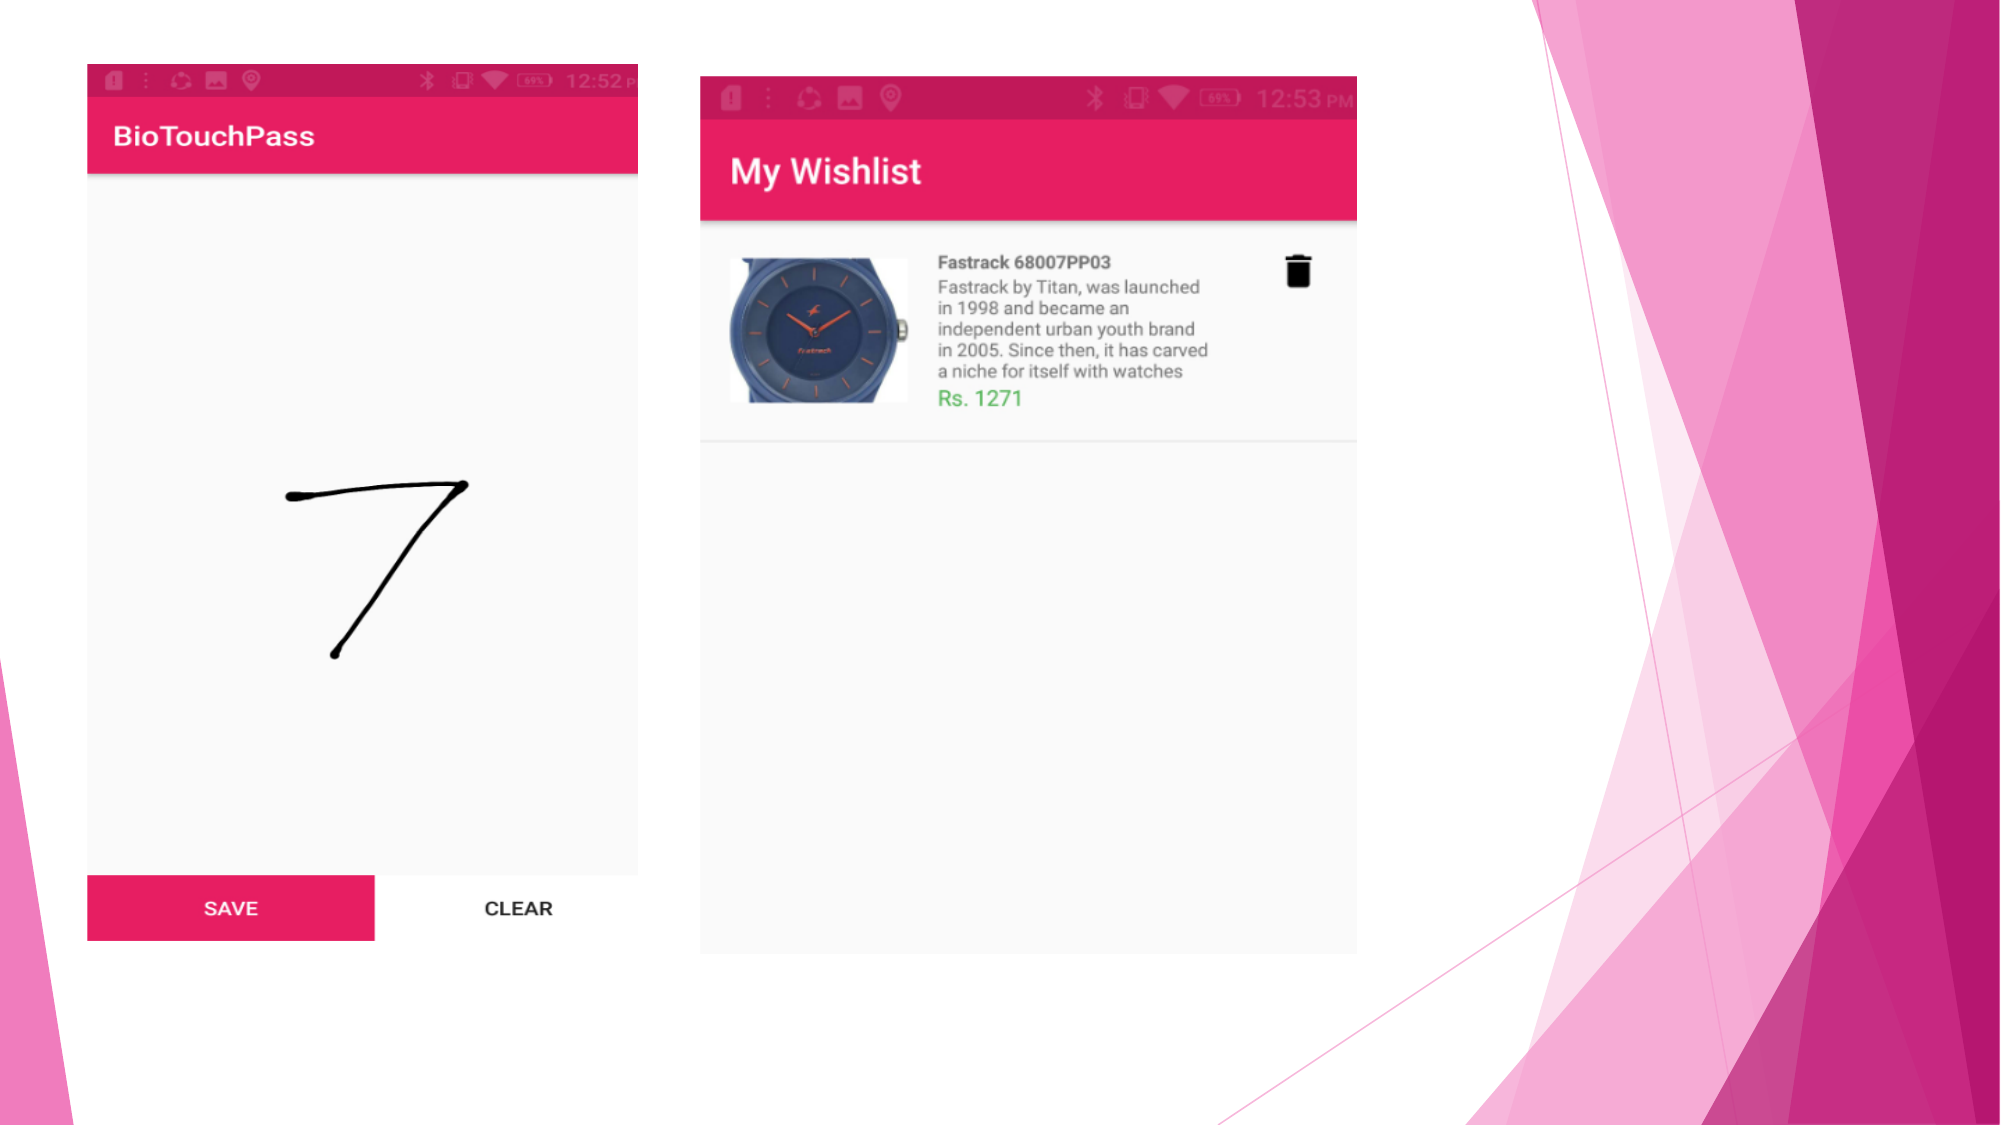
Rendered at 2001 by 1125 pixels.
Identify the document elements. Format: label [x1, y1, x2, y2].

picture [699, 75, 1357, 954]
picture [85, 64, 638, 943]
